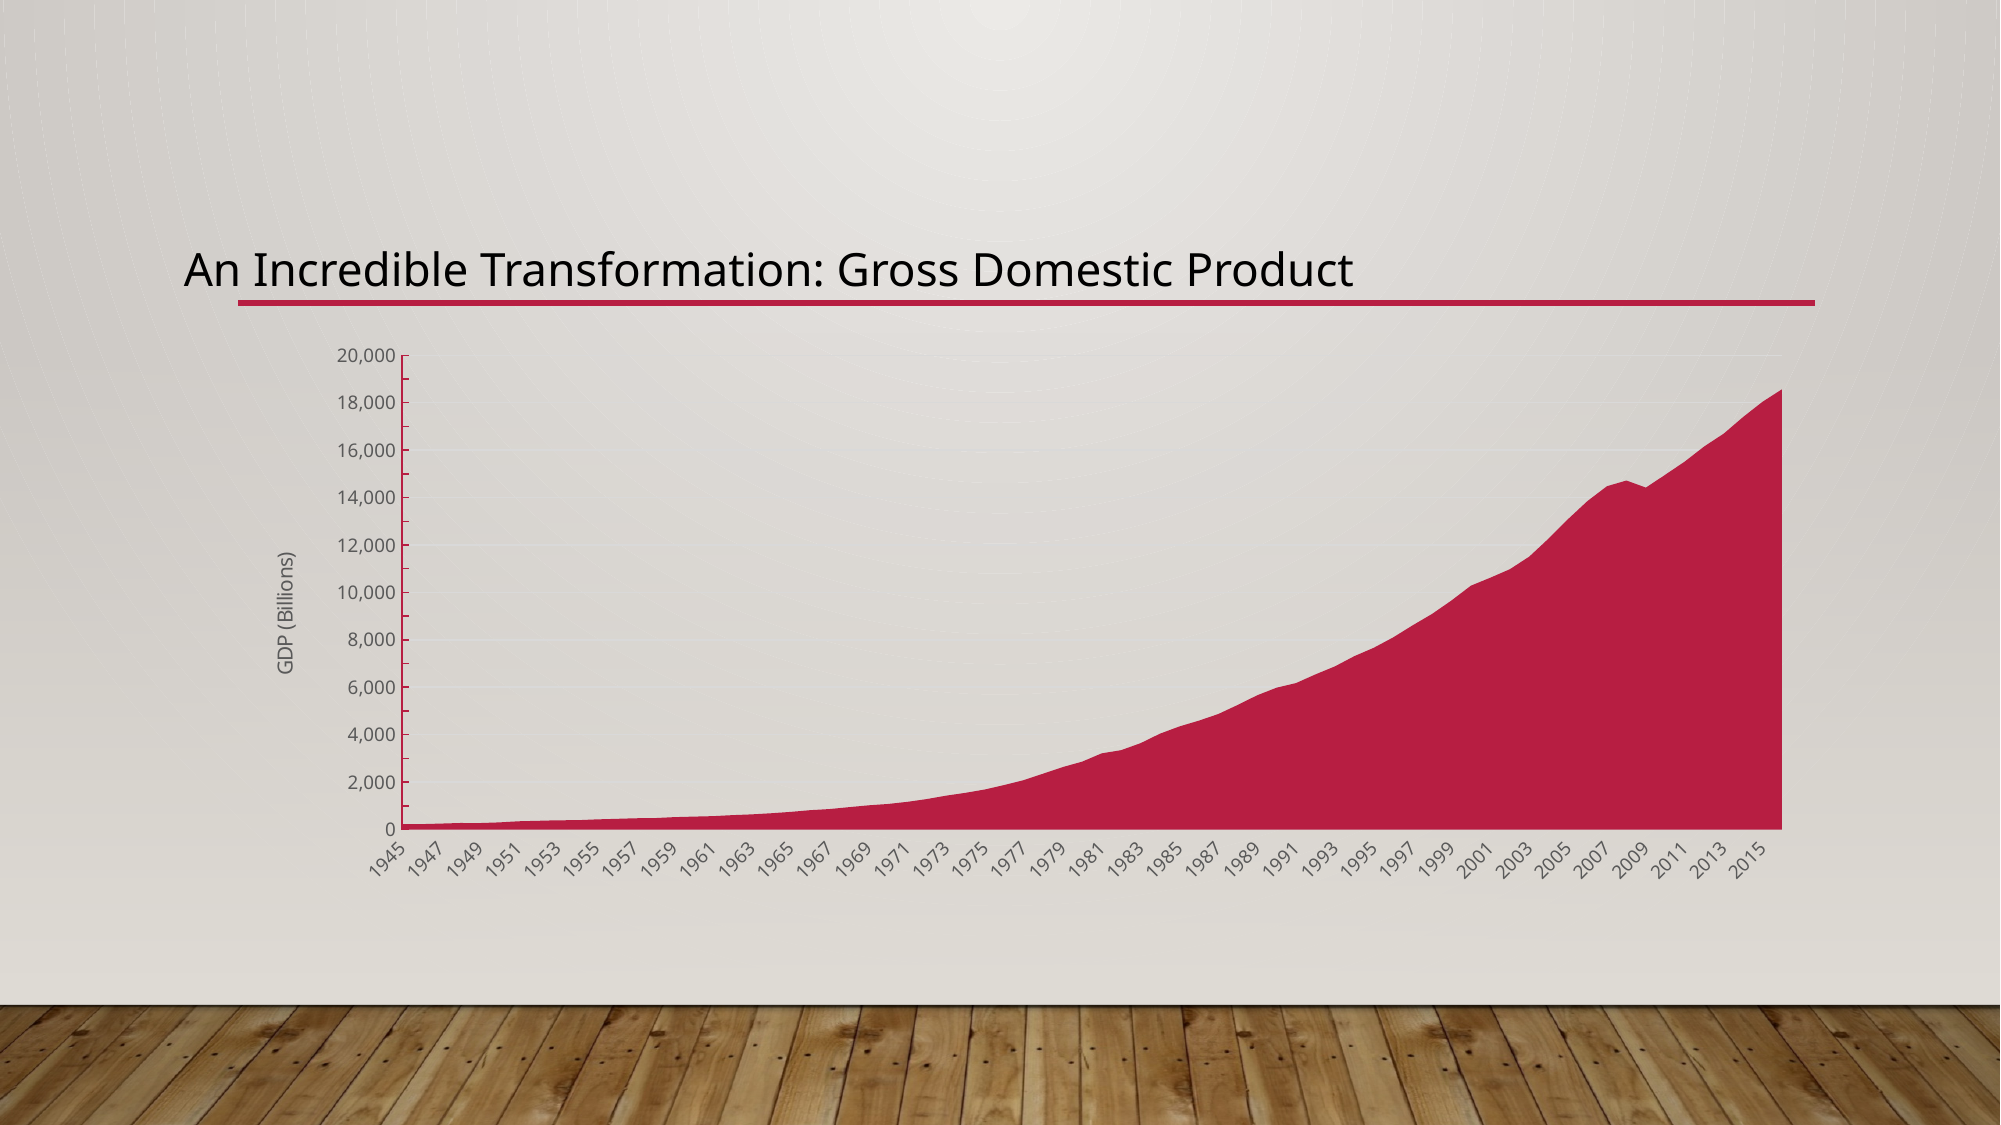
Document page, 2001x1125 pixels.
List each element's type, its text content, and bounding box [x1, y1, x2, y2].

picture [0, 1005, 2000, 1125]
text_box An Incredible Transformation: Gross Domestic Product [168, 233, 1370, 304]
chart [237, 330, 1814, 897]
